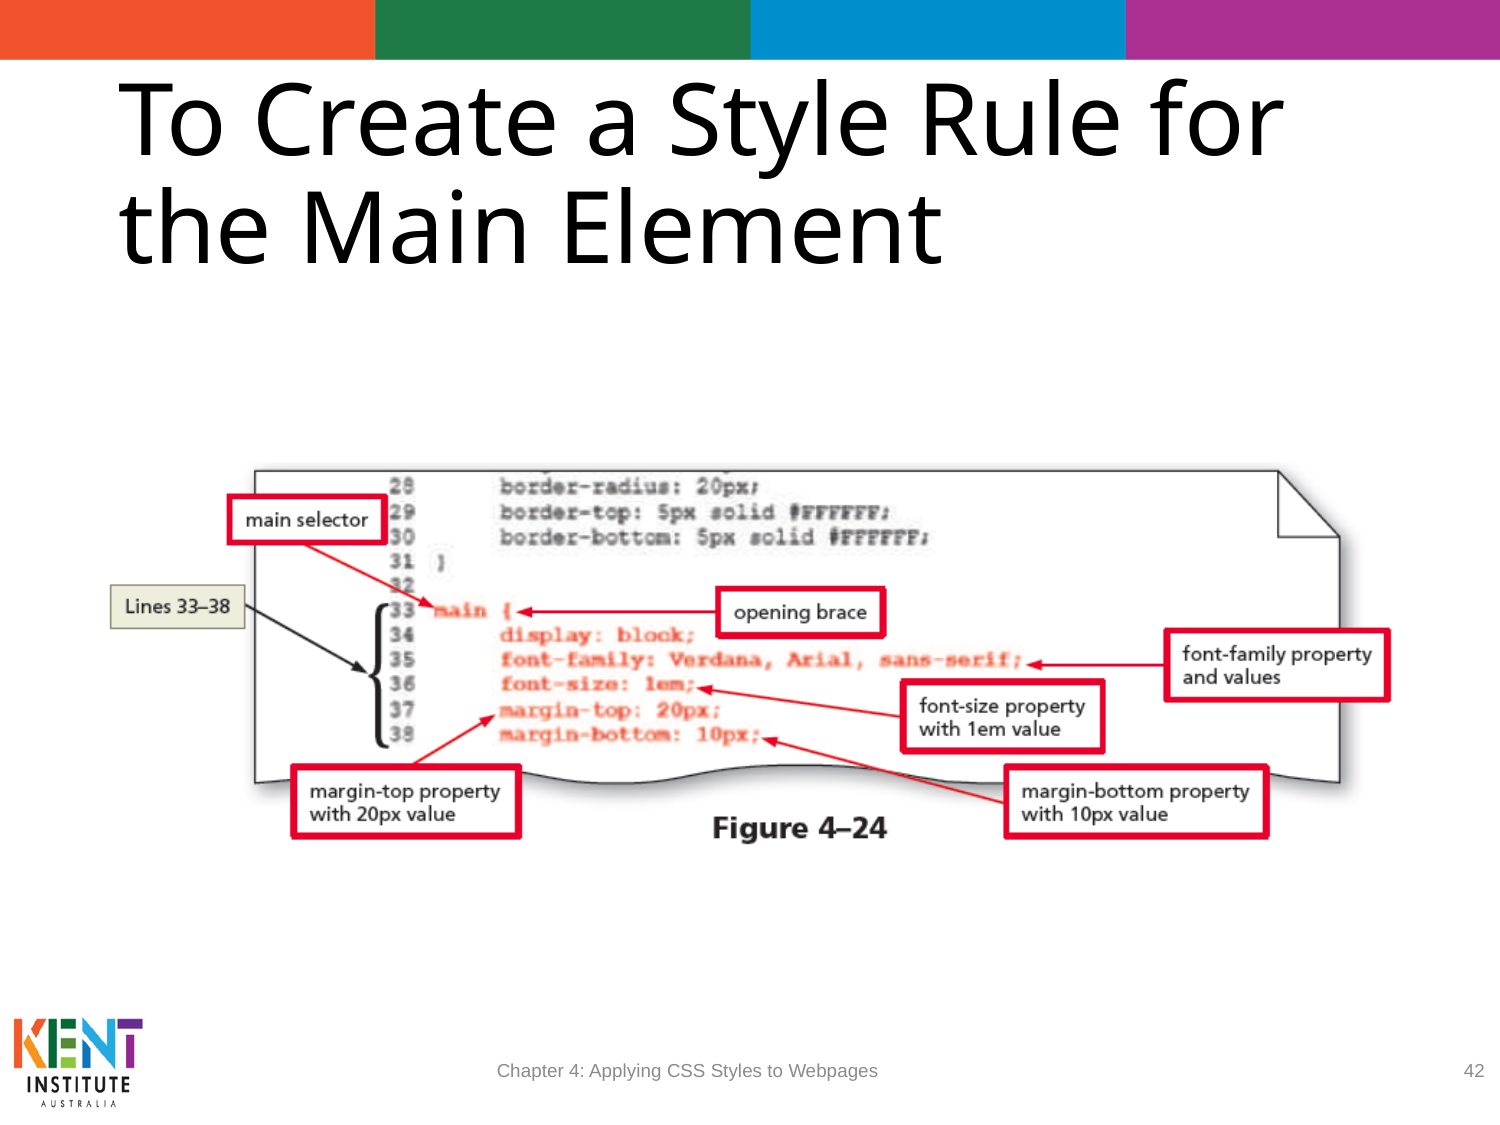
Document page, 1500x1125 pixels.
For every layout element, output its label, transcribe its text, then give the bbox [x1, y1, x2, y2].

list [103, 462, 1397, 851]
picture [1126, 0, 1500, 60]
picture [0, 0, 750, 60]
picture [0, 1100, 156, 1125]
slide_number 42 [1425, 1040, 1500, 1100]
footer Chapter 4: Applying CSS Styles to Webpages [0, 1040, 1375, 1100]
title To Create a Style Rule for the Main Element [103, 68, 1397, 286]
picture [0, 1000, 156, 1040]
